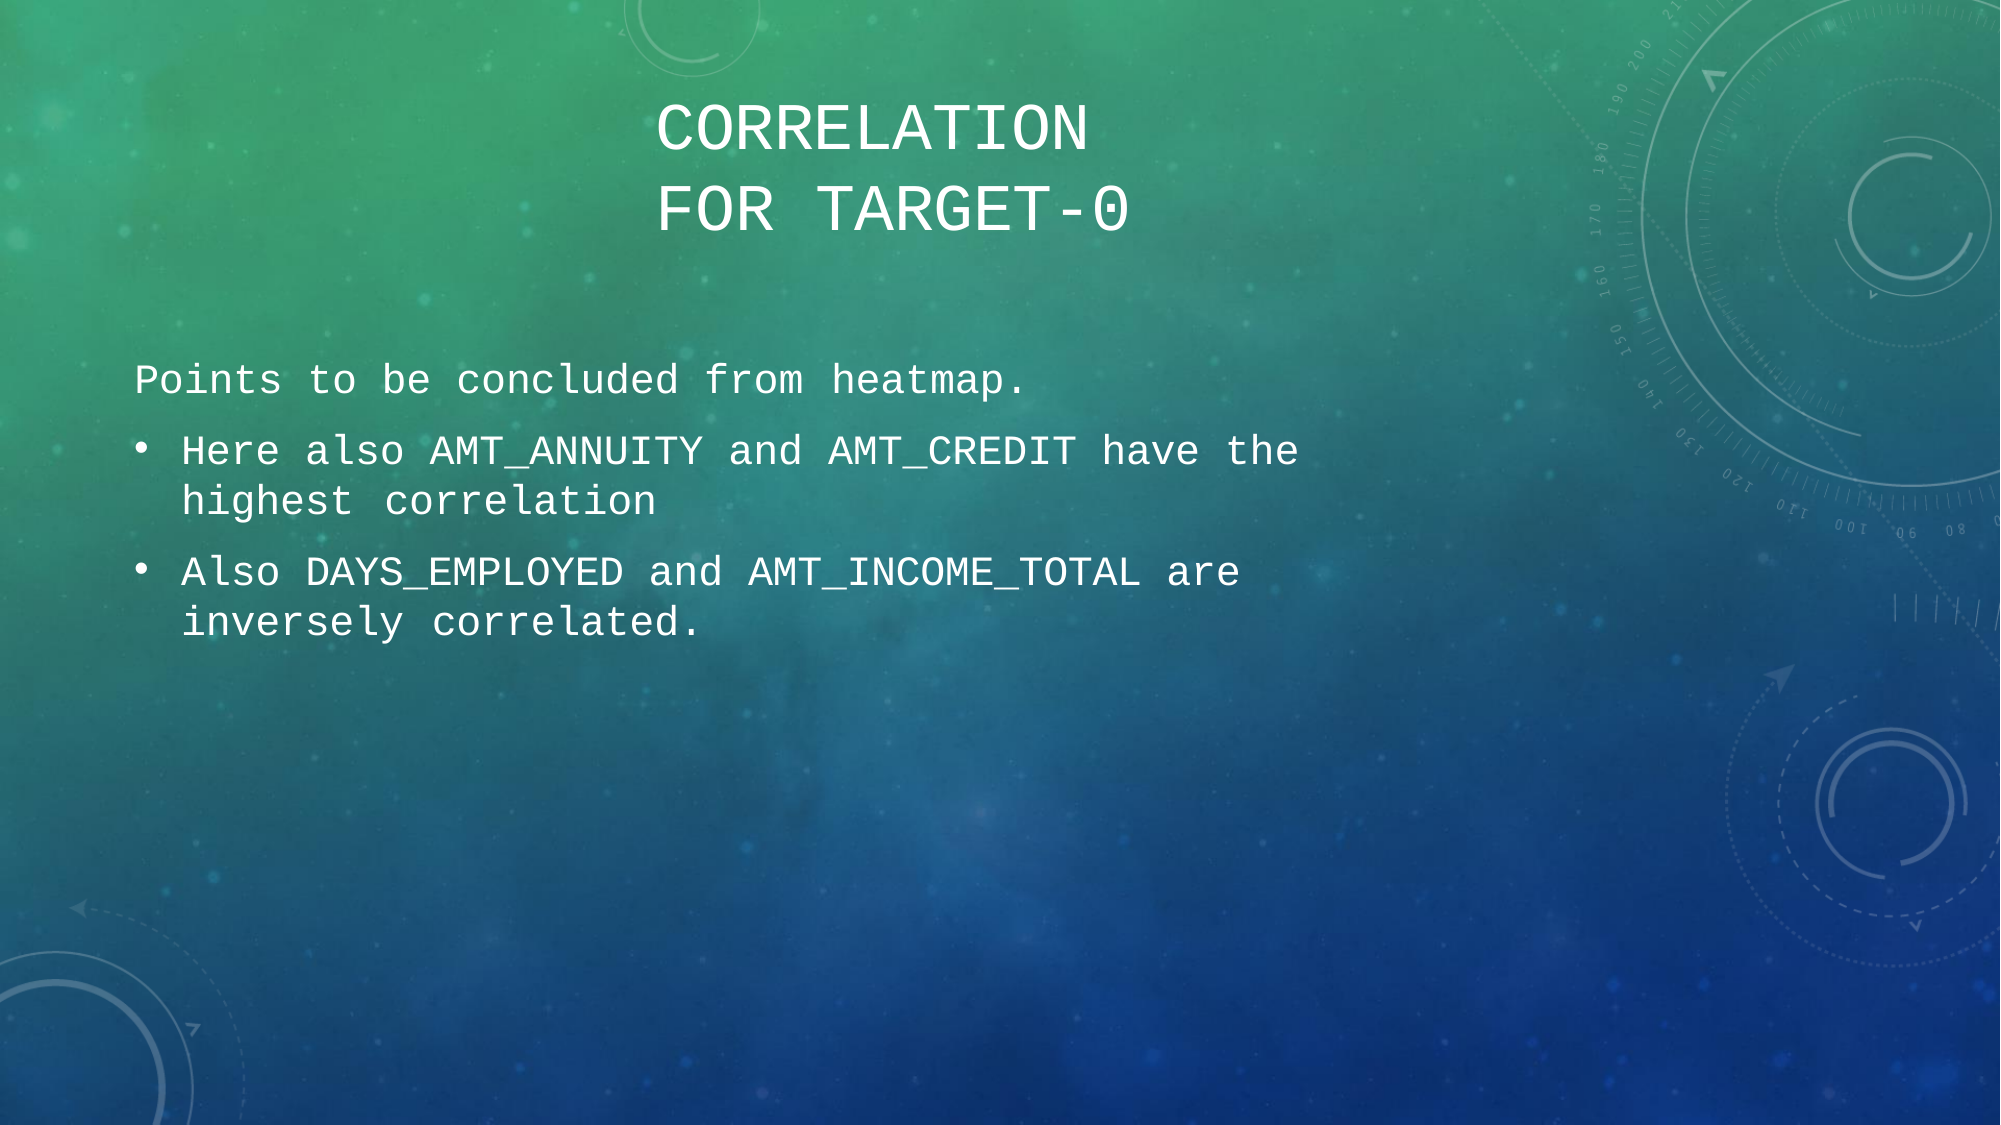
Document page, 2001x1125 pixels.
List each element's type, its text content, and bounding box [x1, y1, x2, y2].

text_box Points to be concluded from heatmap. Here also AMT_ANNUITY and AMT_CREDIT have the highest correlation Also DAYS_EMPLOYED and AMT_INCOME_TOTAL are inversely correlated. [132, 328, 1300, 644]
text_box [0, 0, 2000, 1125]
title CORRELATION FOR TARGET-0 [653, 81, 1247, 272]
